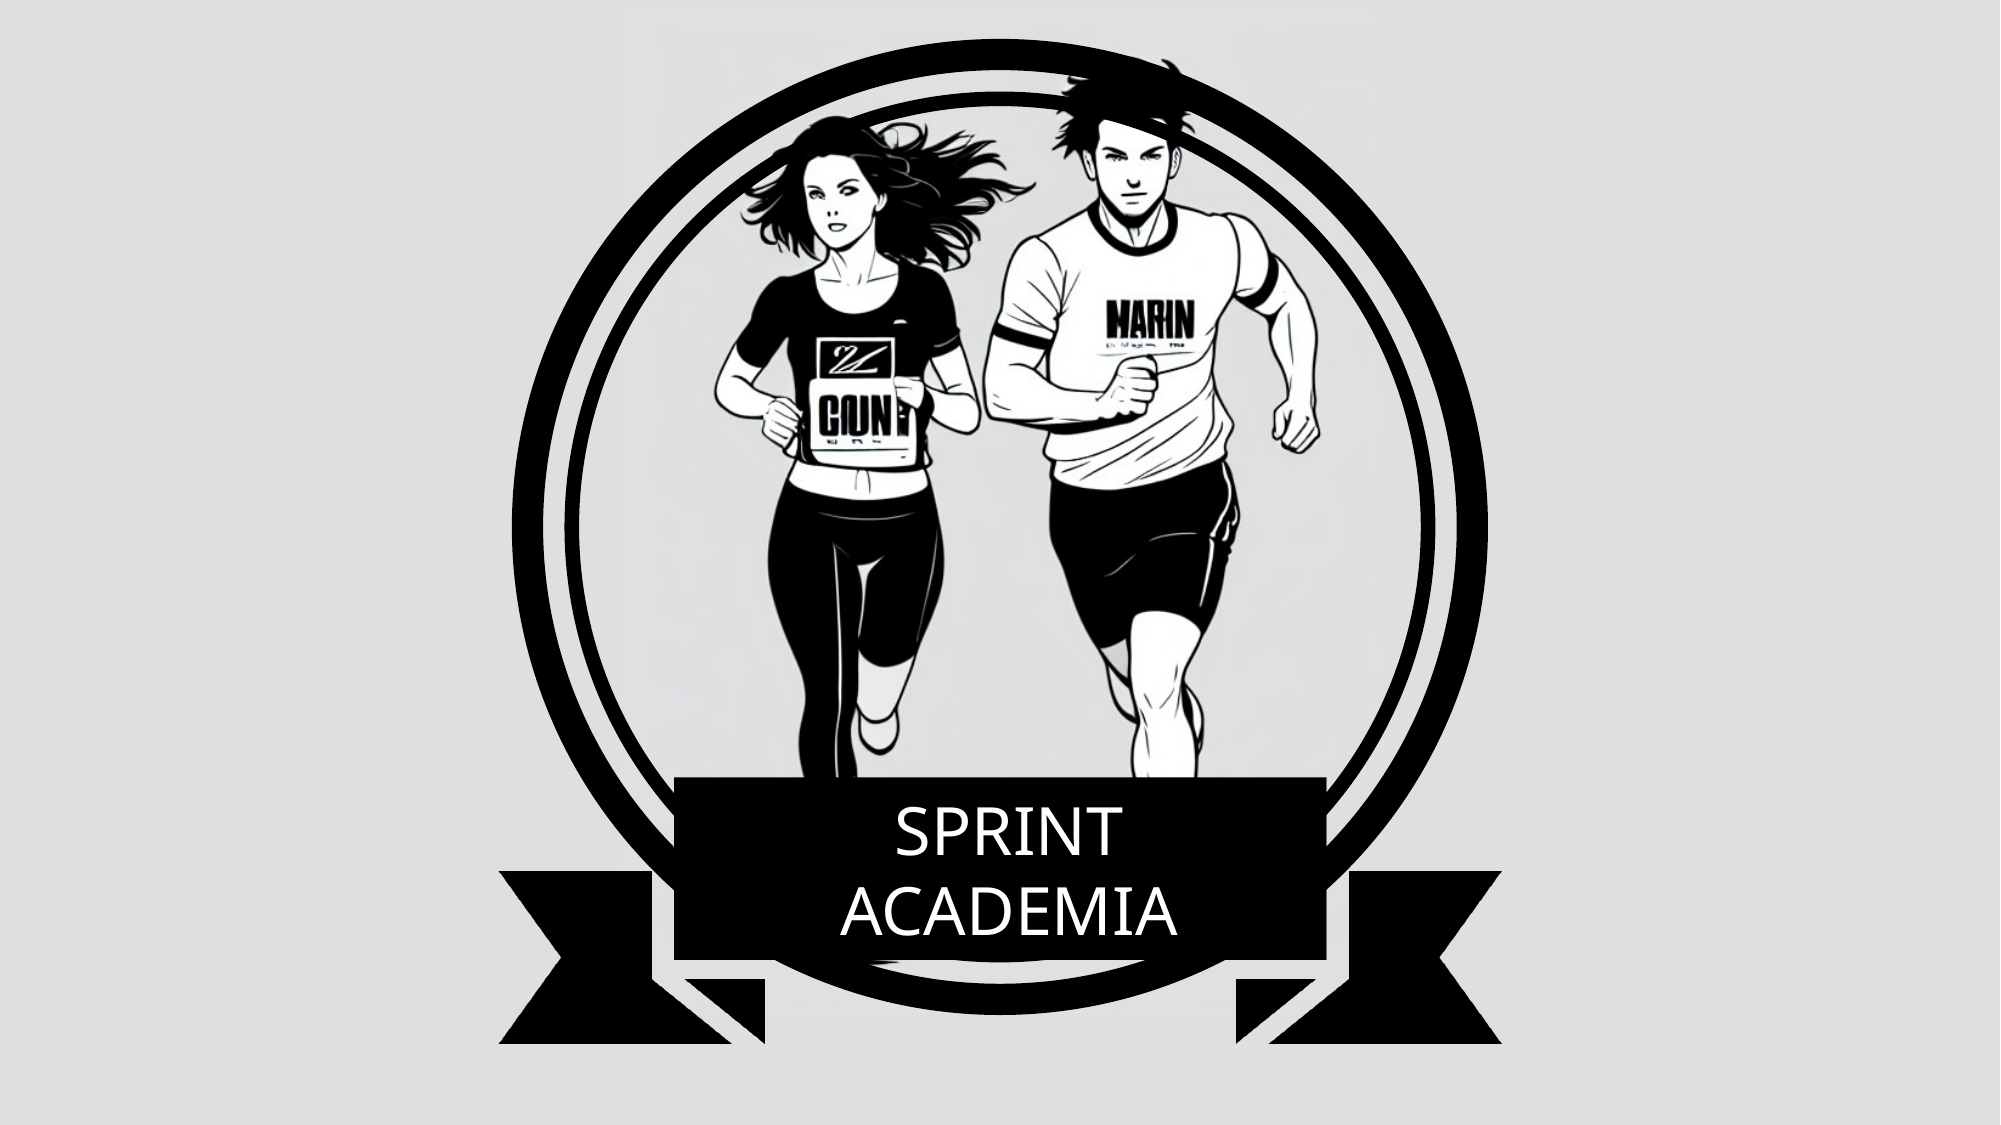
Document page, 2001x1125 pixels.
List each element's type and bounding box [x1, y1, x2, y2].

text_box [1398, 366, 1430, 688]
text_box [570, 327, 620, 727]
text_box [1398, 270, 1474, 740]
picture [340, 2, 1660, 1071]
text_box [526, 244, 620, 740]
